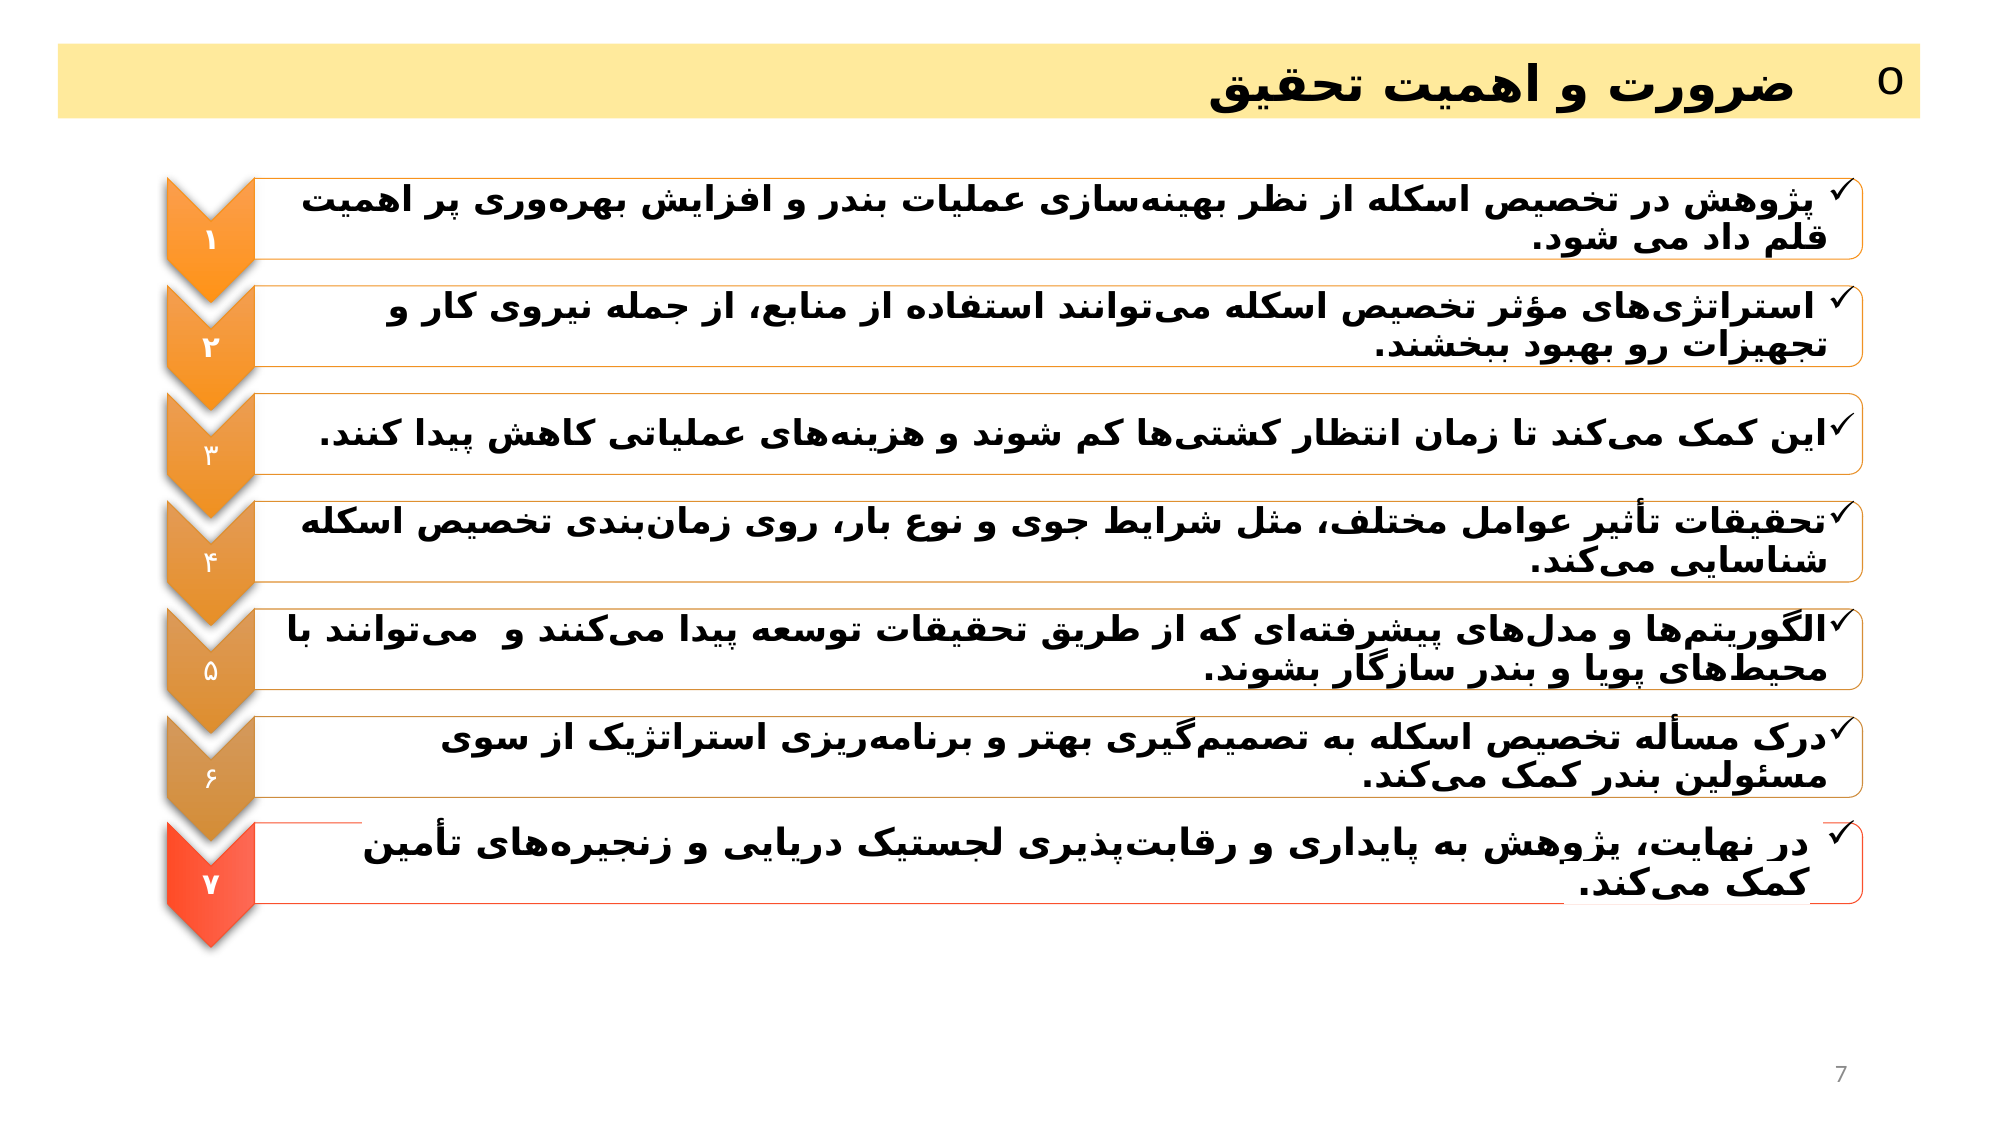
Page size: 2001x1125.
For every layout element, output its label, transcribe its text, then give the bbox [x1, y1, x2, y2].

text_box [167, 822, 255, 948]
slide_number 7 [1412, 1042, 1863, 1103]
text_box ضرورت و اهمیت تحقیق [57, 43, 1921, 119]
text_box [167, 177, 1863, 822]
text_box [254, 822, 1863, 904]
